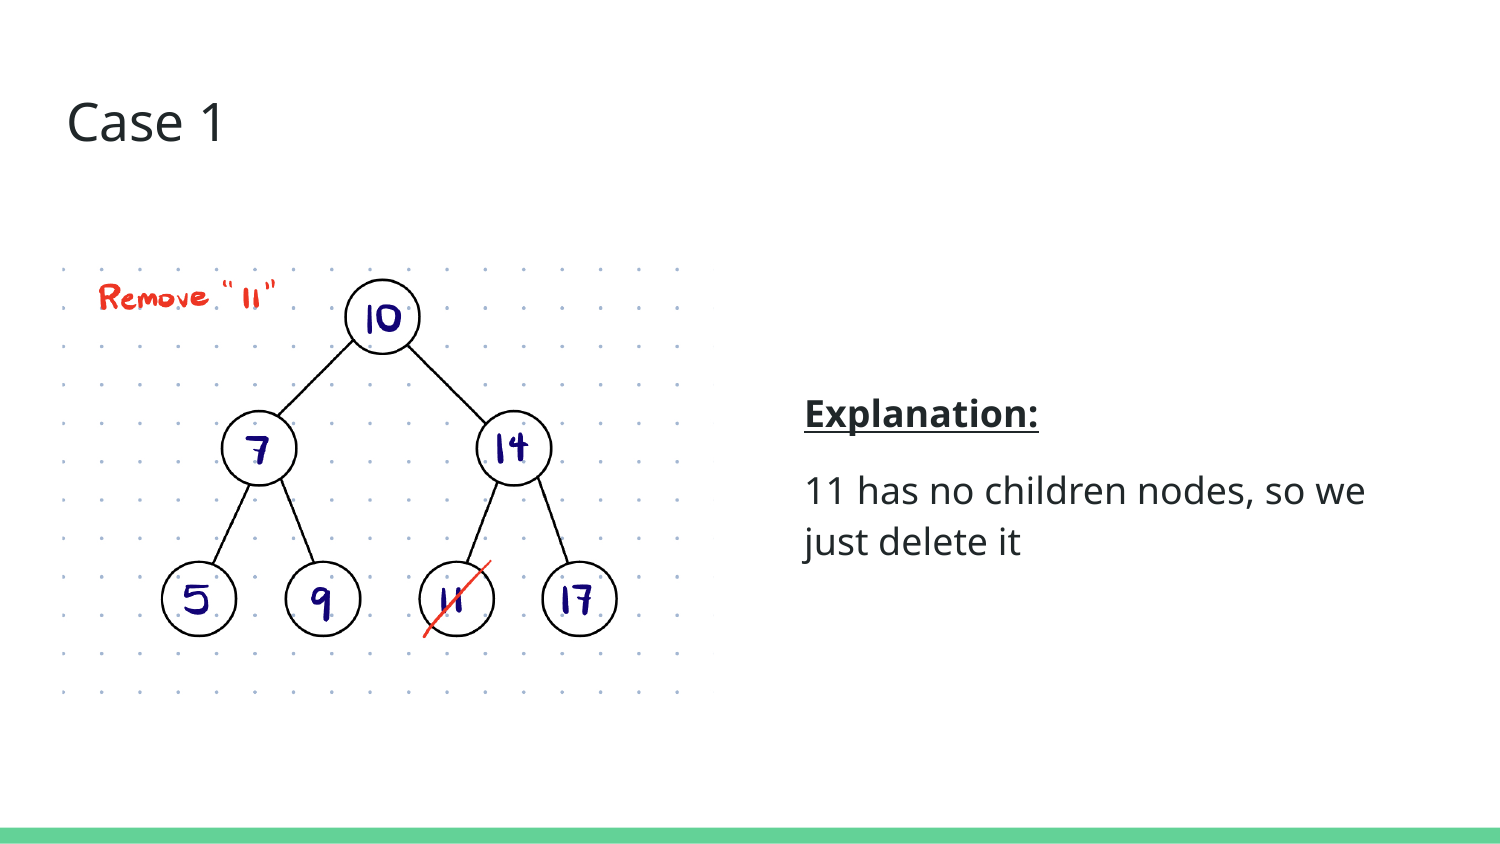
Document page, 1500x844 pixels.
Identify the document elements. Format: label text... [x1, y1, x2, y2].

list Explanation: 11 has no children nodes, so we just delete it [789, 368, 1449, 661]
picture [62, 240, 714, 698]
title Case 1 [51, 72, 1449, 167]
